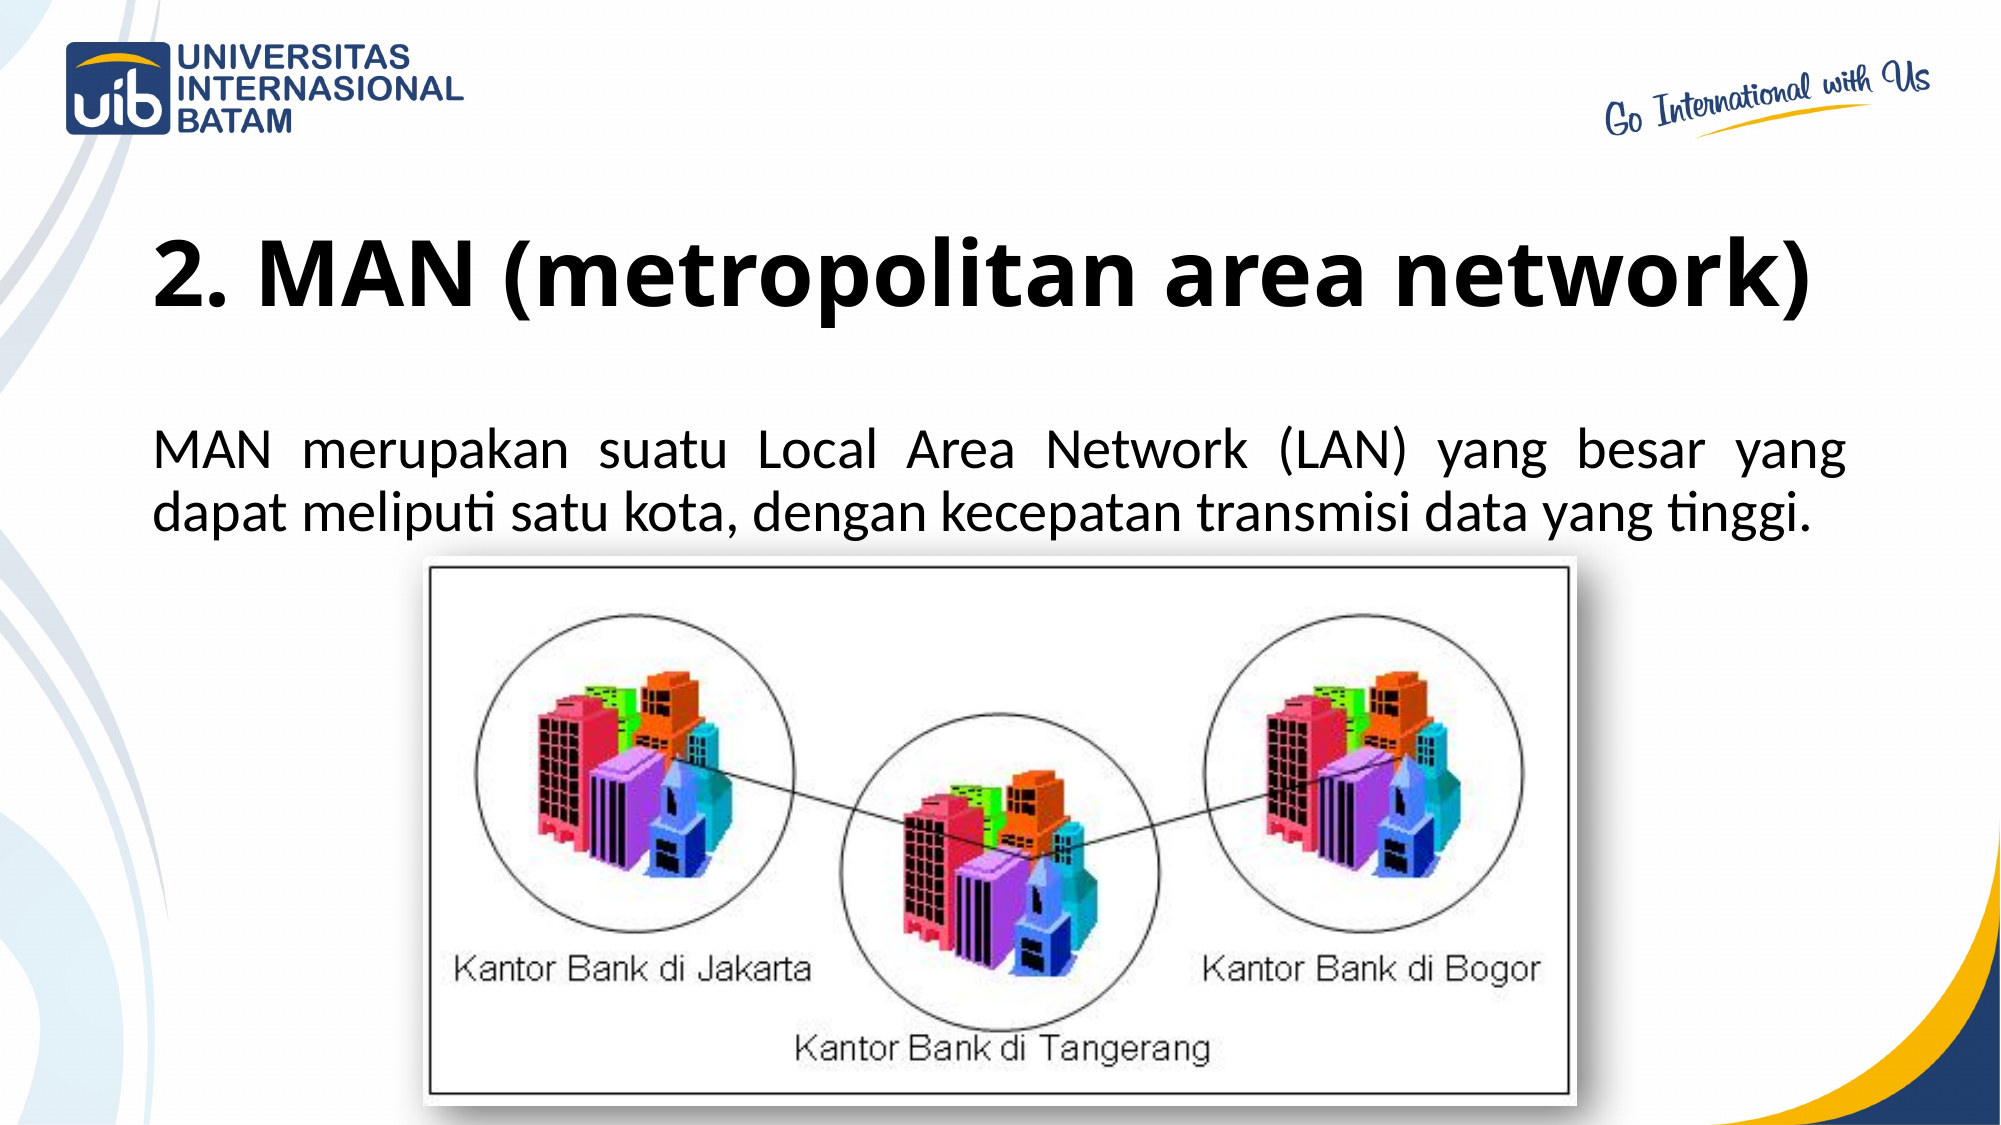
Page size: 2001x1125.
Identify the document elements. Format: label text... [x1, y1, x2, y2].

picture [0, 0, 2000, 1125]
list MAN merupakan suatu Local Area Network (LAN) yang besar yang dapat meliputi satu kota, dengan kecepatan transmisi data yang tinggi. [137, 411, 1863, 1059]
title 2. MAN (metropolitan area network) [137, 168, 1863, 386]
